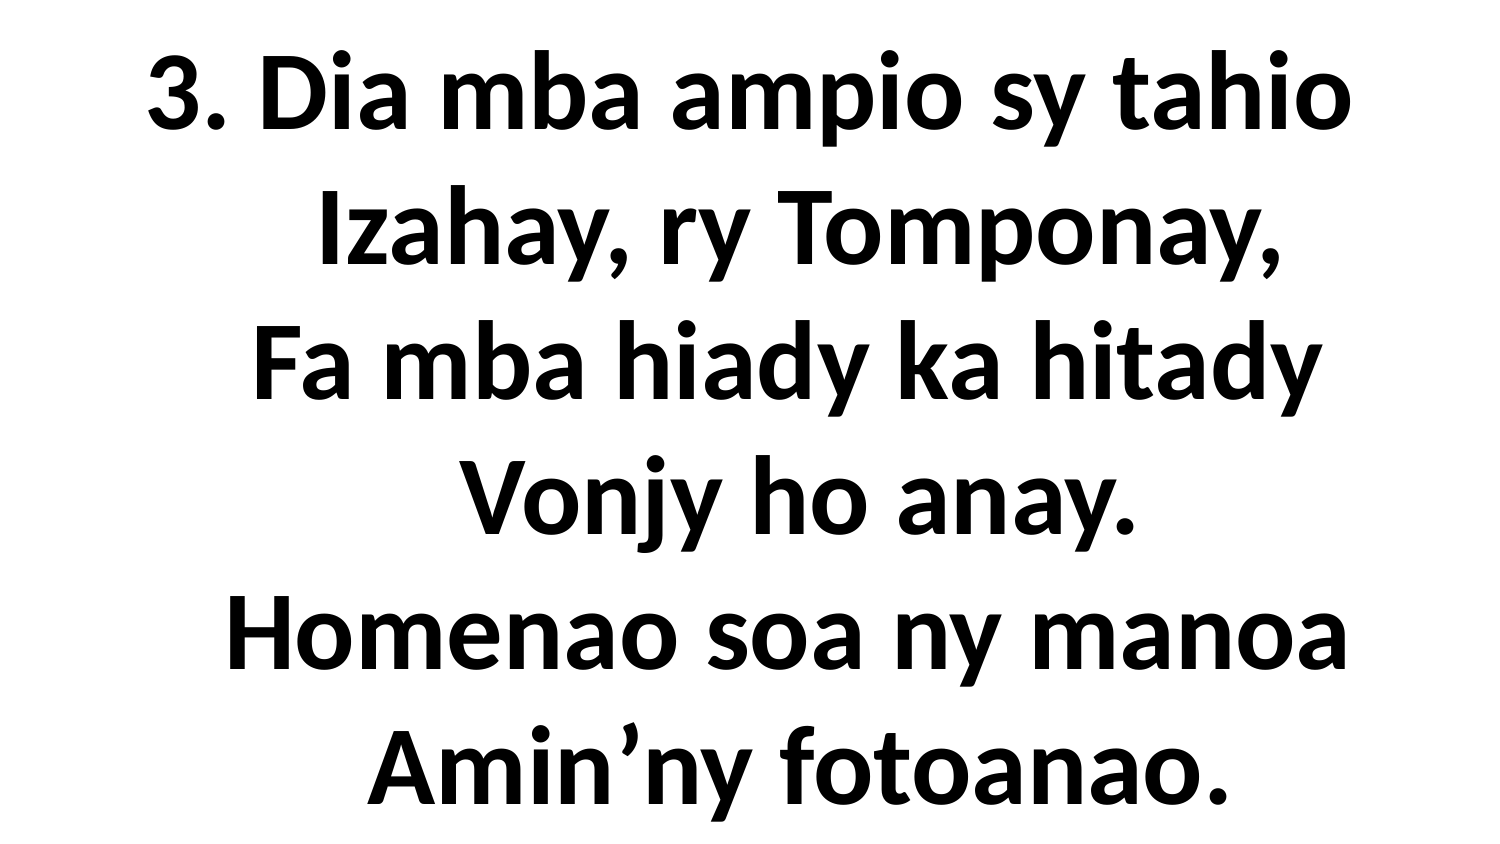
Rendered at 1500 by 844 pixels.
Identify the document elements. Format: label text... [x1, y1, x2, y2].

title 3. Dia mba ampio sy tahio Izahay, ry Tomponay, Fa mba hiady ka hitady Vonjy ho anay. Homenao soa ny manoa Amin’ny fotoanao. [0, 0, 1500, 844]
